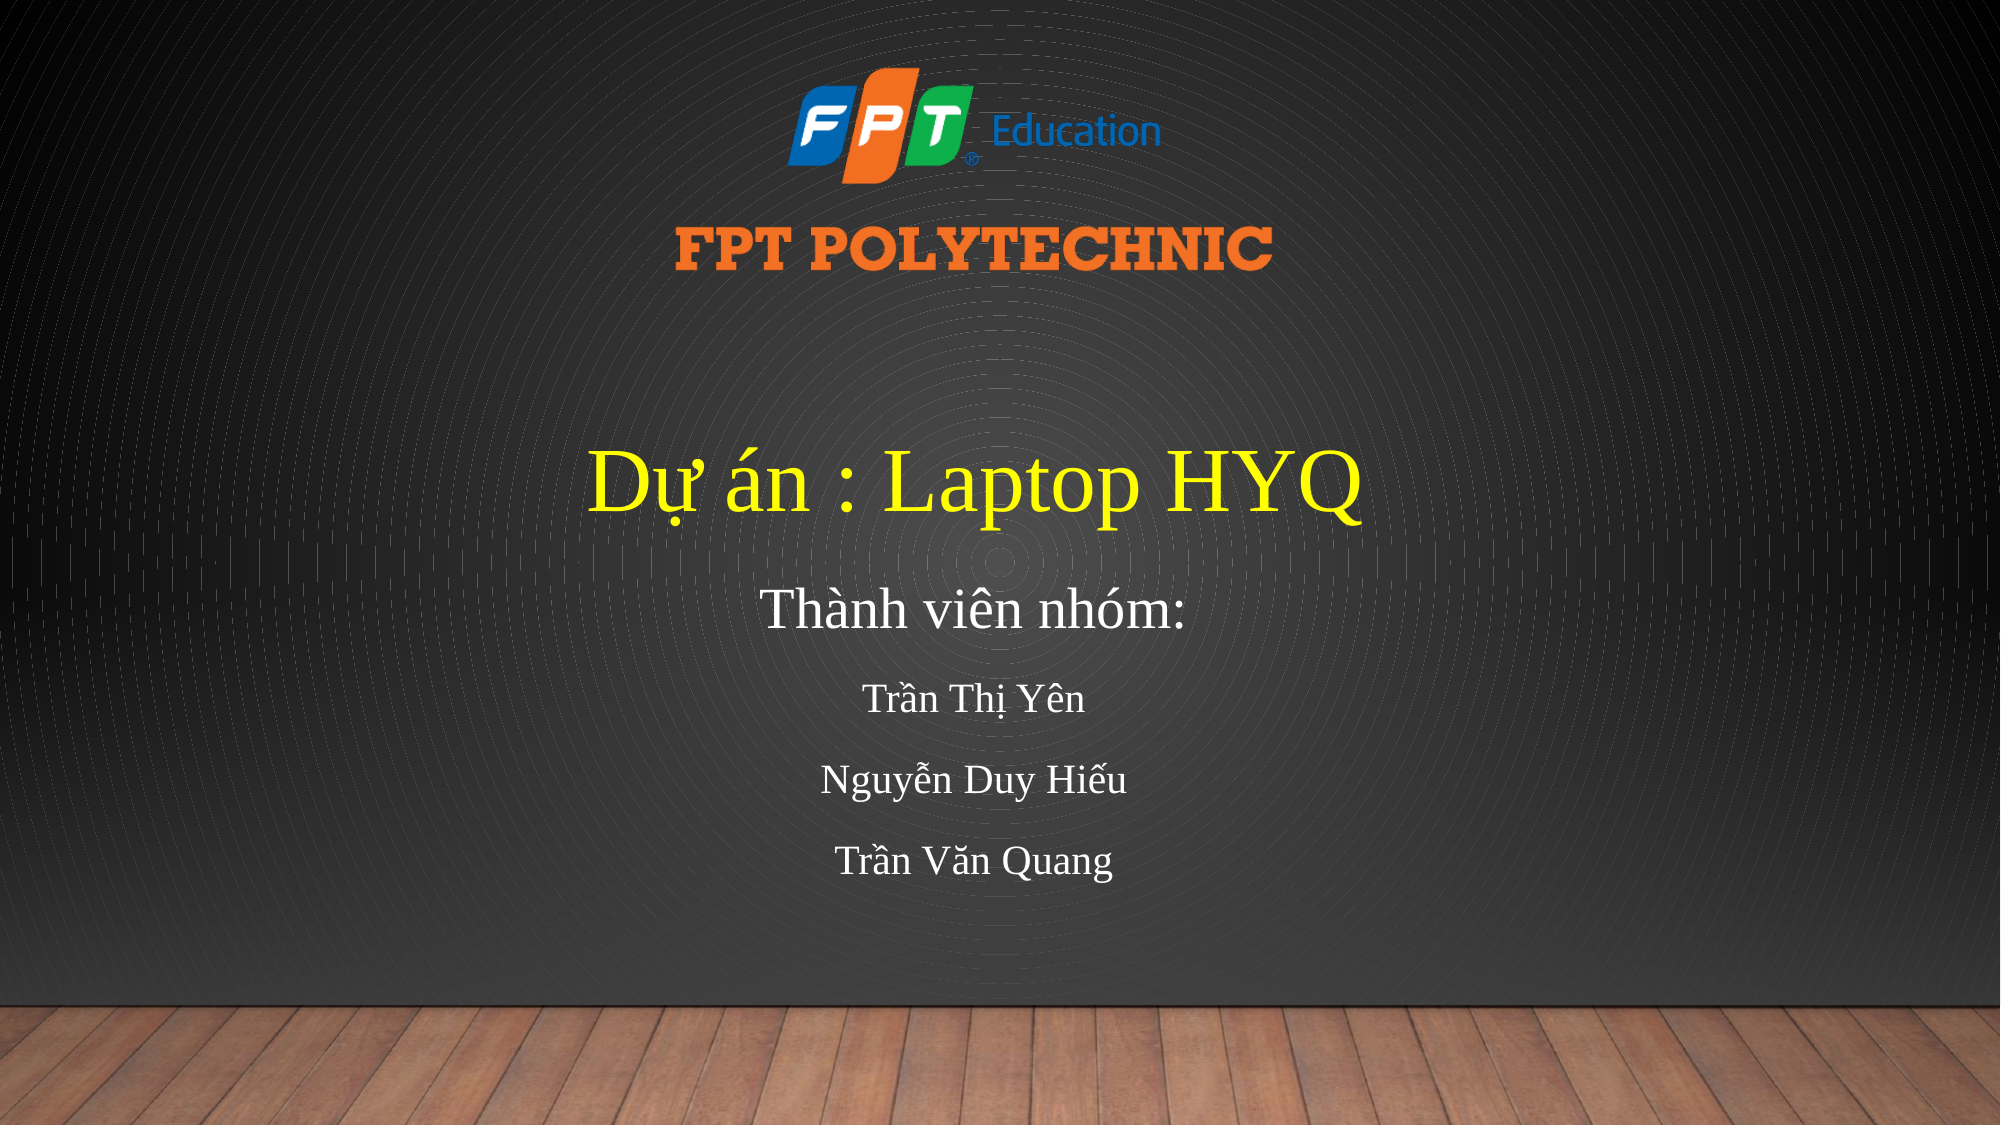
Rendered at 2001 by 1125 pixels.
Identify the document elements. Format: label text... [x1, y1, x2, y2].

picture [654, 48, 1294, 291]
picture [0, 1005, 2000, 1125]
text_box Thành viên nhóm: Trần Thị Yên Nguyễn Duy Hiếu Trần Văn Quang [570, 548, 1377, 674]
subtitle Dự án : Laptop HYQ [571, 389, 1423, 514]
